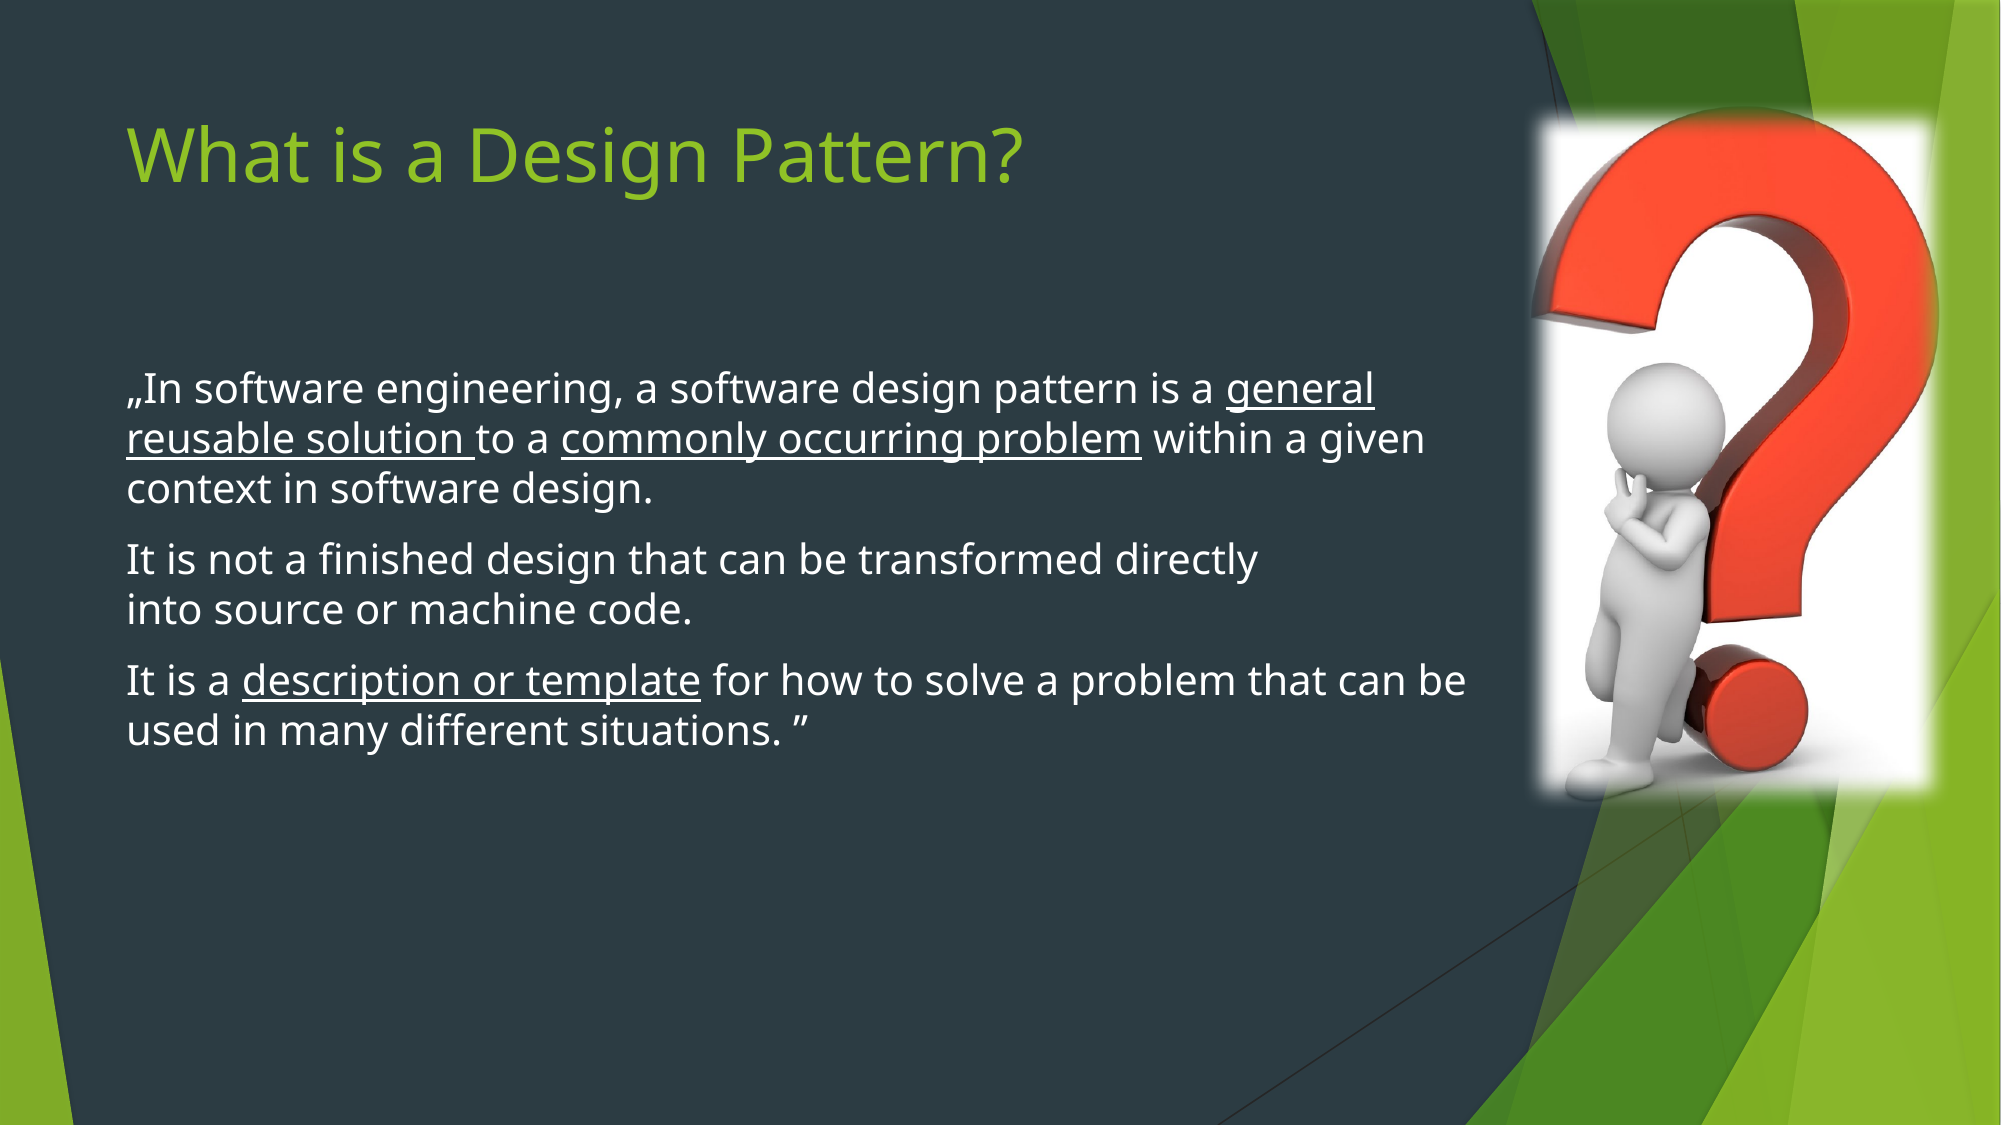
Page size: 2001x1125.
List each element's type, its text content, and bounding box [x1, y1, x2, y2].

title What is a Design Pattern? [111, 99, 1519, 317]
picture [1520, 99, 1953, 811]
list „In software engineering, a software design pattern is a general reusable solution to a commonly occurring problem within a given context in software design. It is not a finished design that can be transformed directly into source or machine code. It is a description or template for how to solve a problem that can be used in many different situations. ” [111, 354, 1522, 992]
